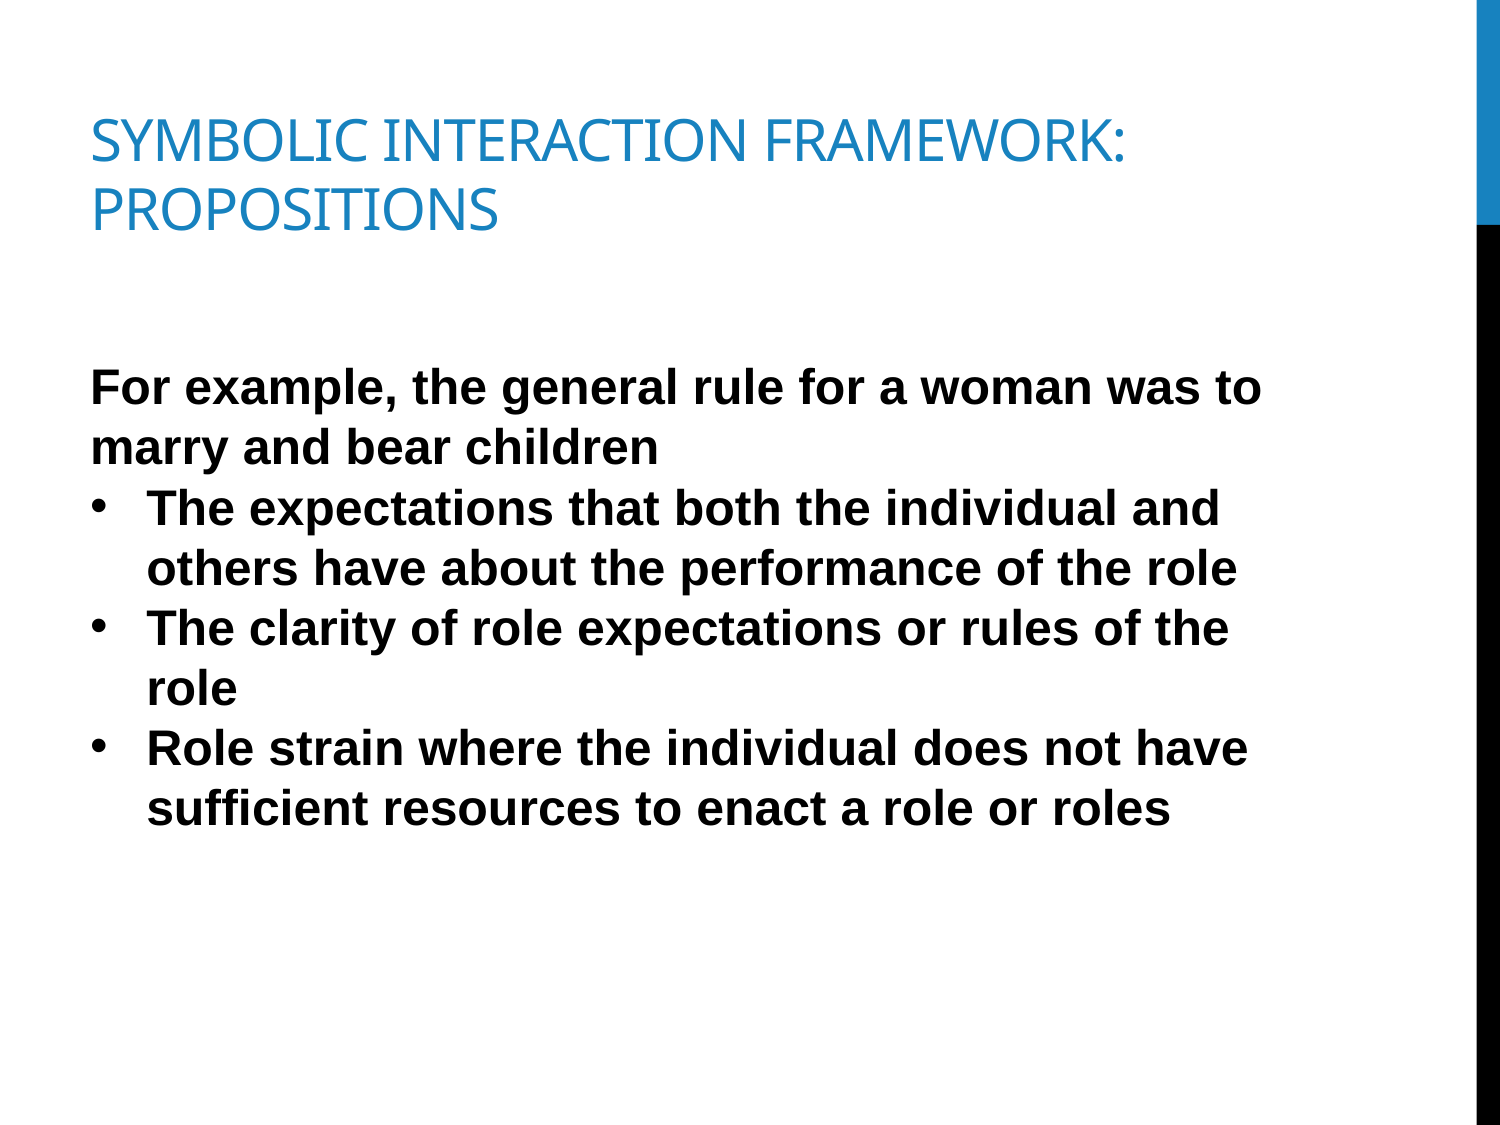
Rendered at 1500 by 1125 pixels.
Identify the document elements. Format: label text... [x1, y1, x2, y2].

list For example, the general rule for a woman was to marry and bear children The expectations that both the individual and others have about the performance of the role The clarity of role expectations or rules of the role Role strain where the individual does not have sufficient resources to enact a role or roles [75, 287, 1325, 1005]
title Symbolic interaction framework: propositions [75, 25, 1464, 250]
